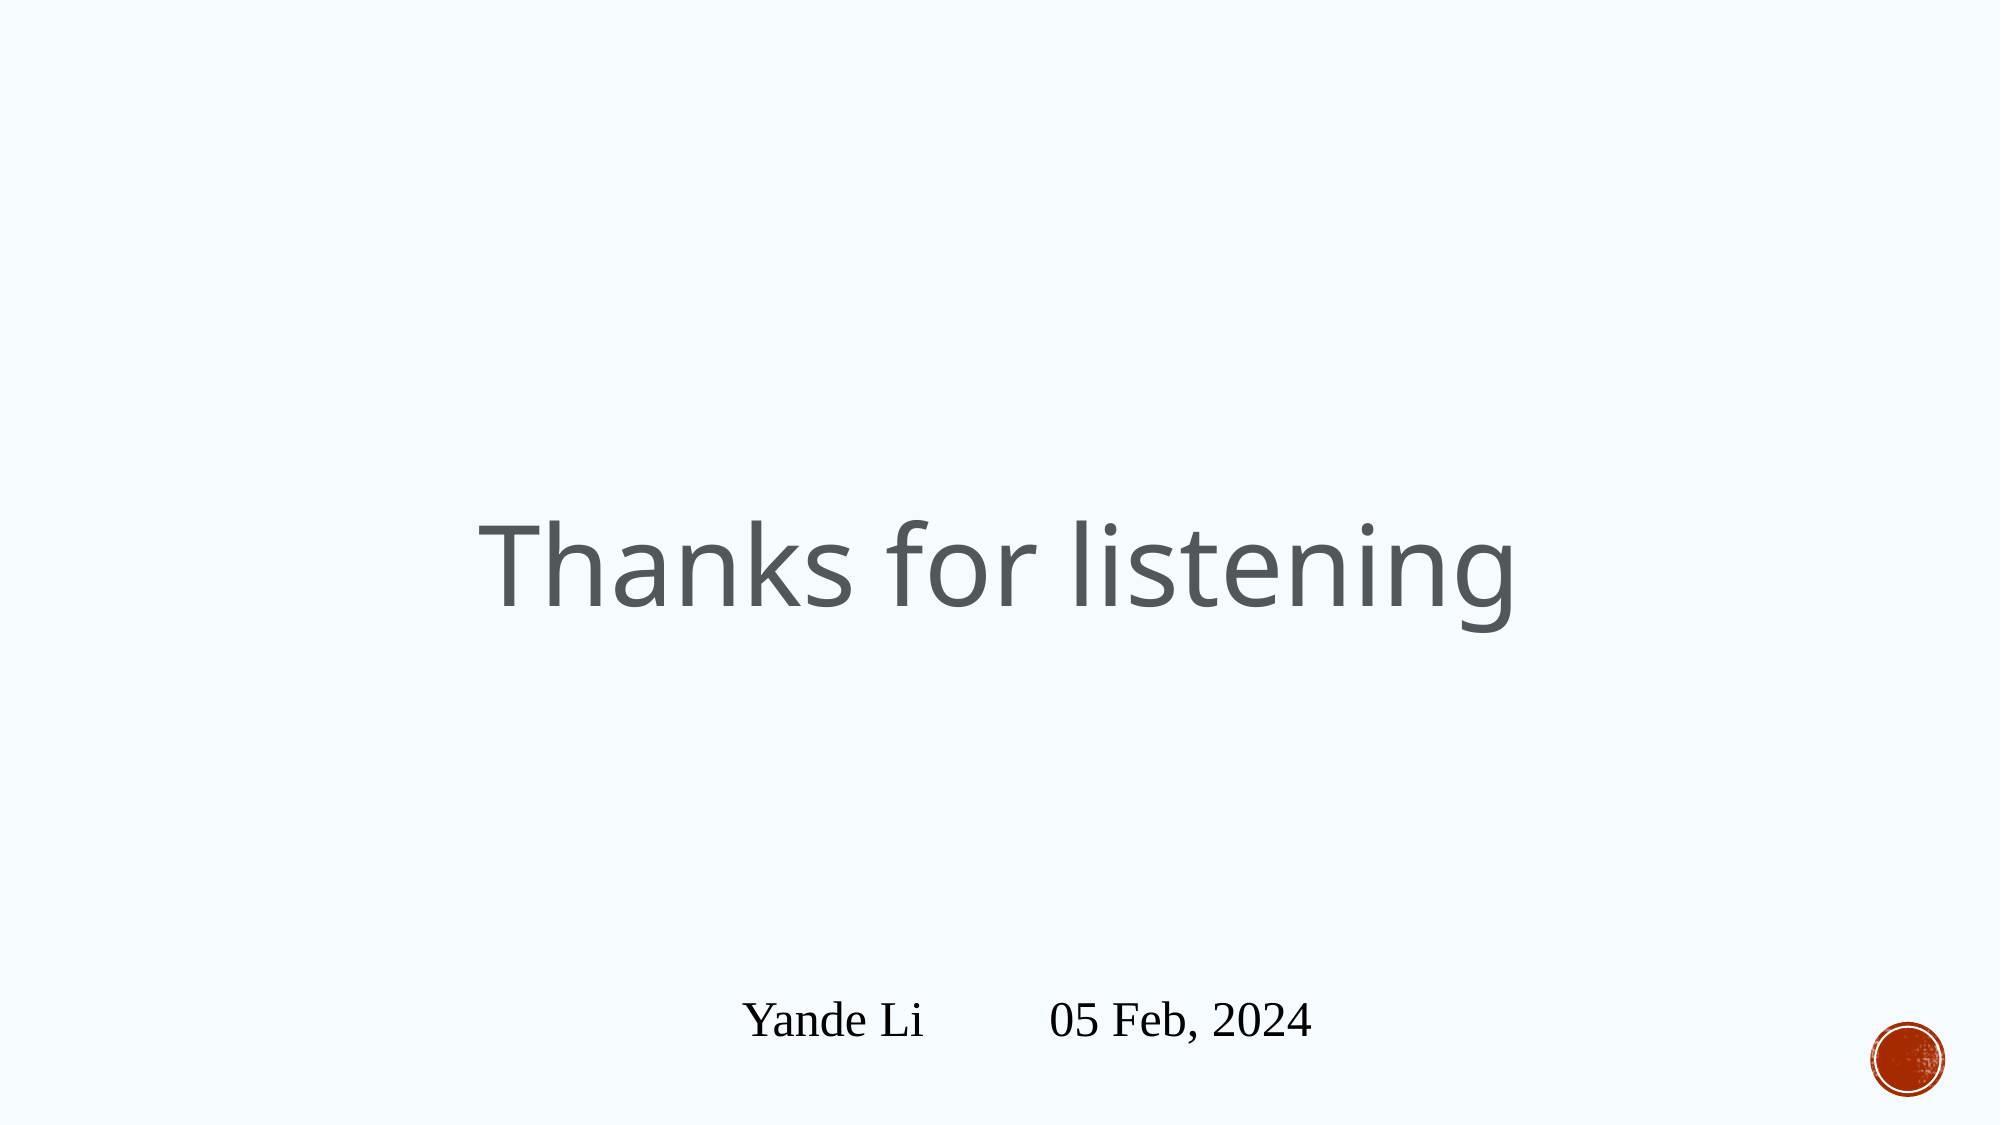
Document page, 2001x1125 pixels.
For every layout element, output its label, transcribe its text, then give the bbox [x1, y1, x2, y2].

text_box Thanks for listening [463, 486, 1537, 637]
text_box Yande Li 05 Feb, 2024 [727, 979, 1355, 1055]
